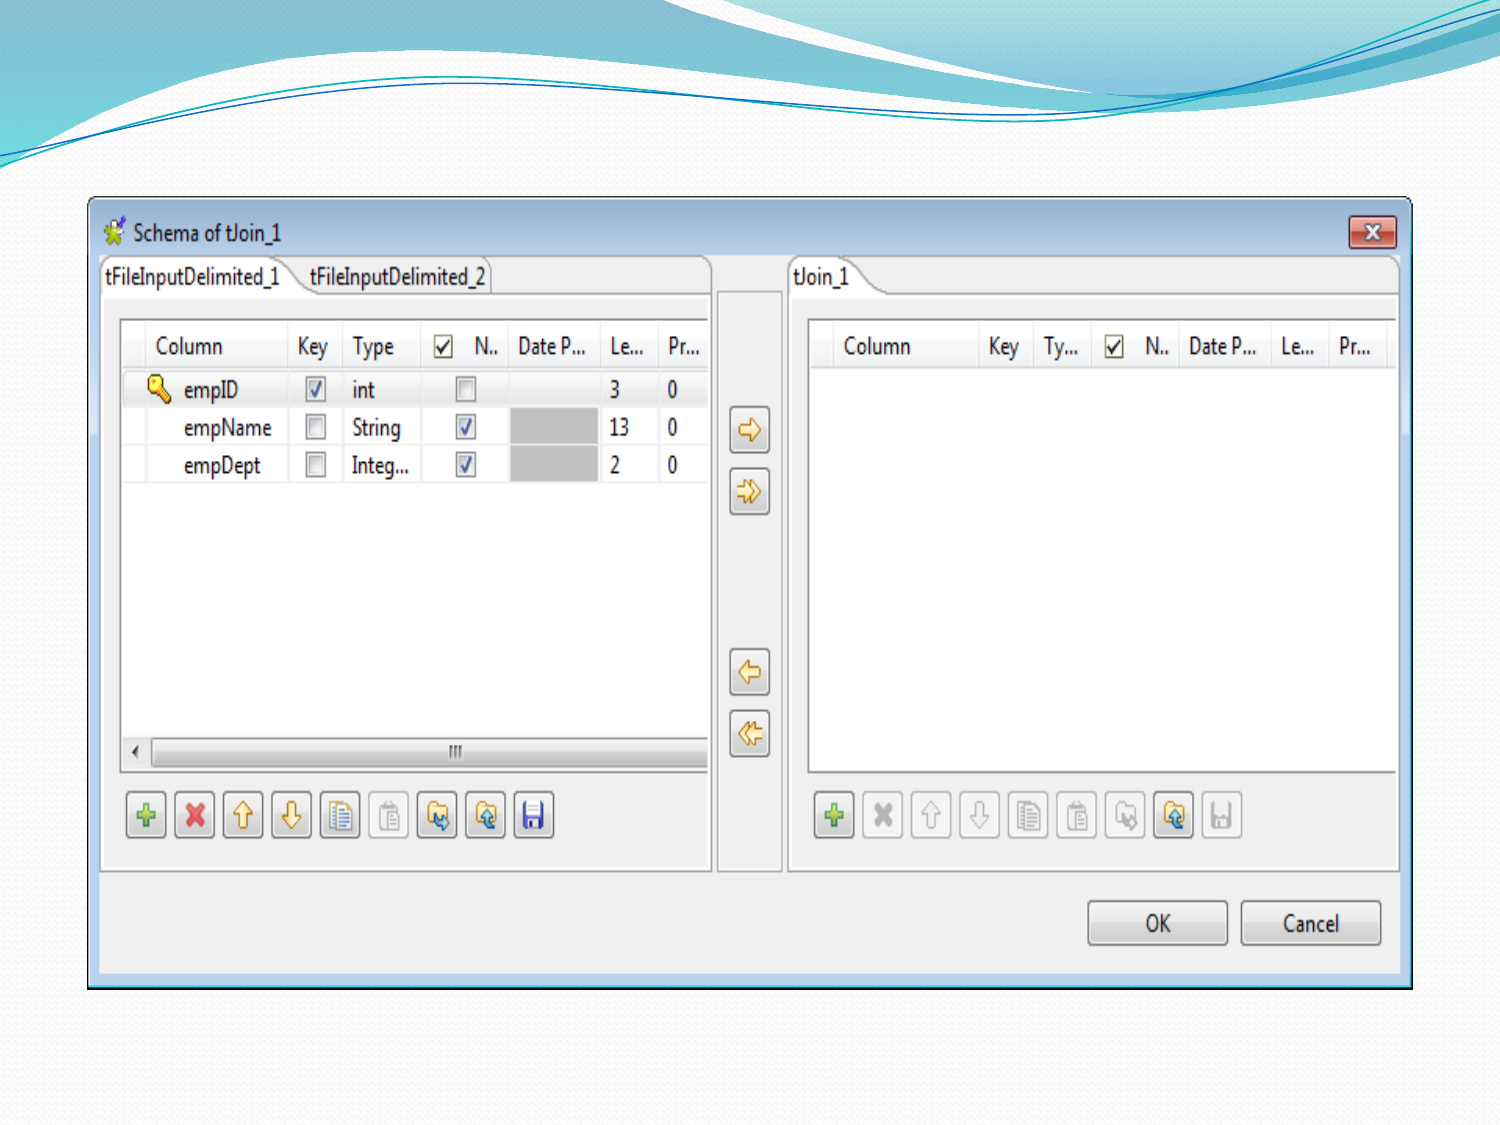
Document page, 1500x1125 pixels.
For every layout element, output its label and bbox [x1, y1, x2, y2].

list [87, 196, 1413, 991]
